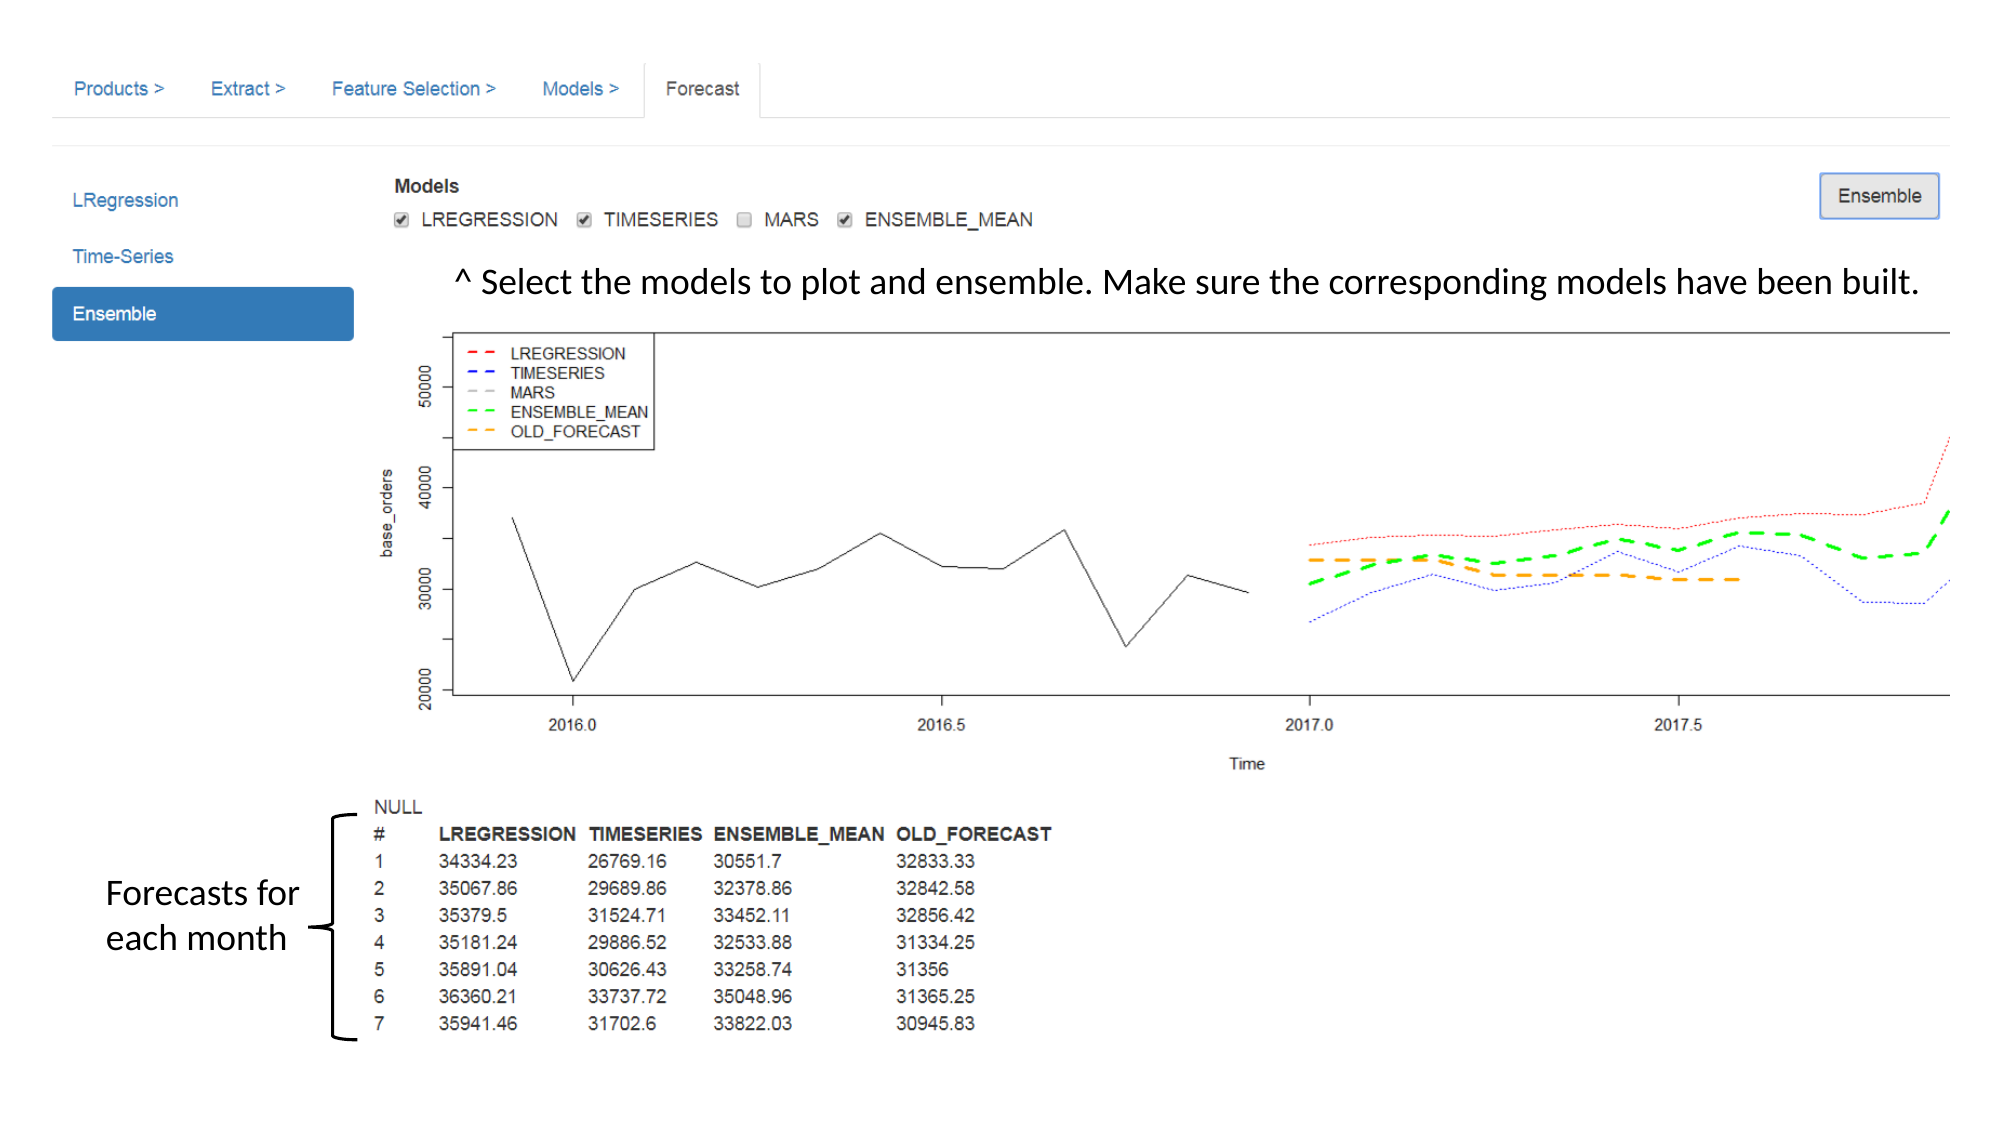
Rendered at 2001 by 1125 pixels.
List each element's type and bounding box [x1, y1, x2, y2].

picture [49, 63, 1950, 1040]
